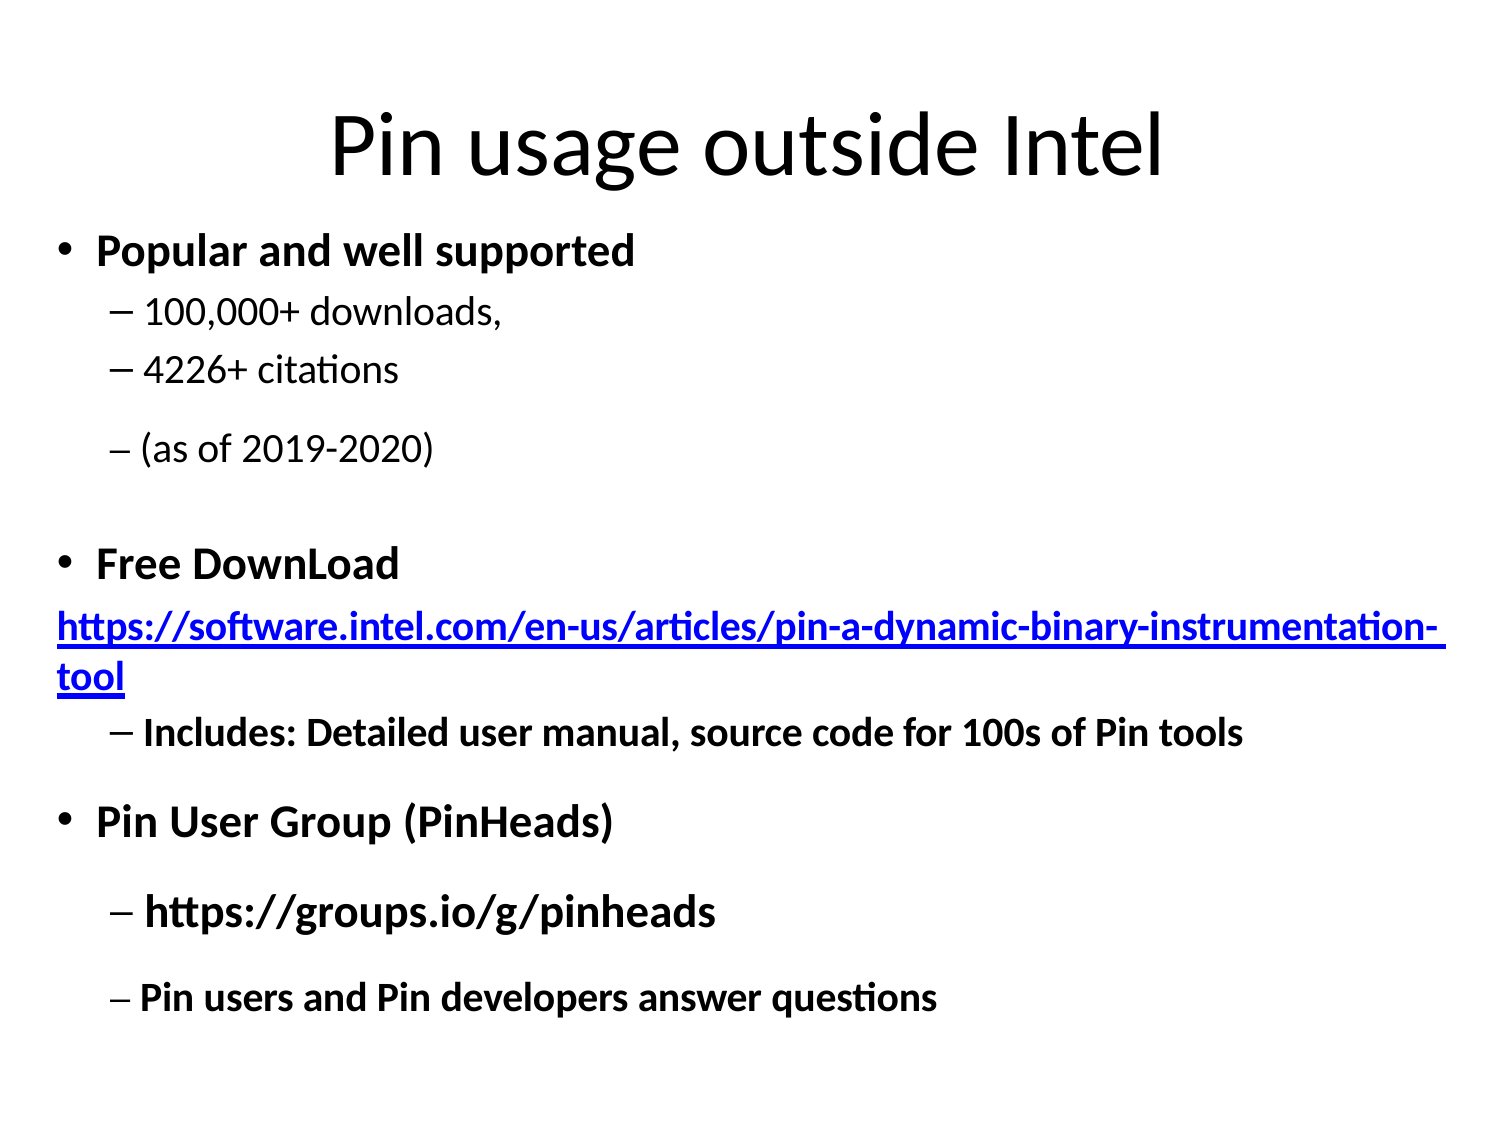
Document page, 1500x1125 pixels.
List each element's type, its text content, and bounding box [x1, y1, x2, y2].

title Pin usage outside Intel [327, 81, 1172, 208]
list Popular and well supported 100,000+ downloads, 4226+ citations – (as of 2019-2020) Free DownLoad https://software.intel.com/en-us/articles/pin-a-dynamic-binary-instrumentation- tool Includes: Detailed user manual, source code for 100s of Pin tools [46, 208, 1454, 858]
text_box Pin User Group (PinHeads) – https://groups.io/g/pinheads – Pin users and Pin developers answer questions [94, 858, 945, 1025]
